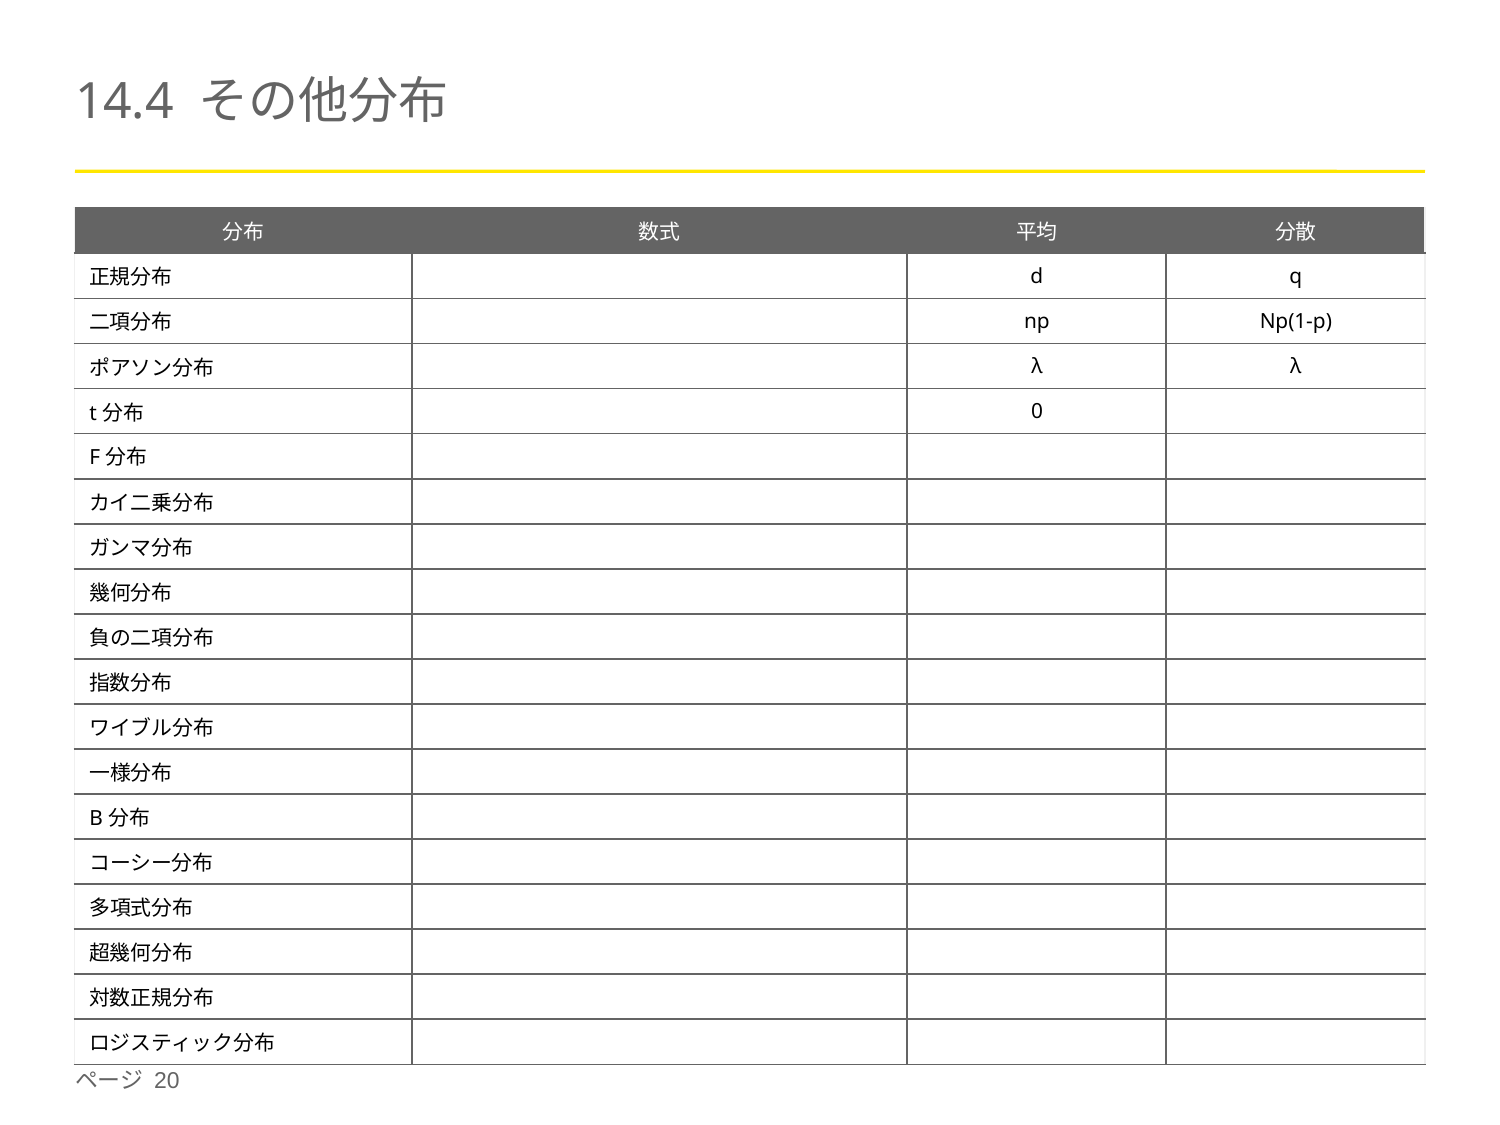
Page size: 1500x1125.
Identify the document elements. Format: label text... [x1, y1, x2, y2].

title 14.4 その他分布 [75, 33, 1426, 175]
